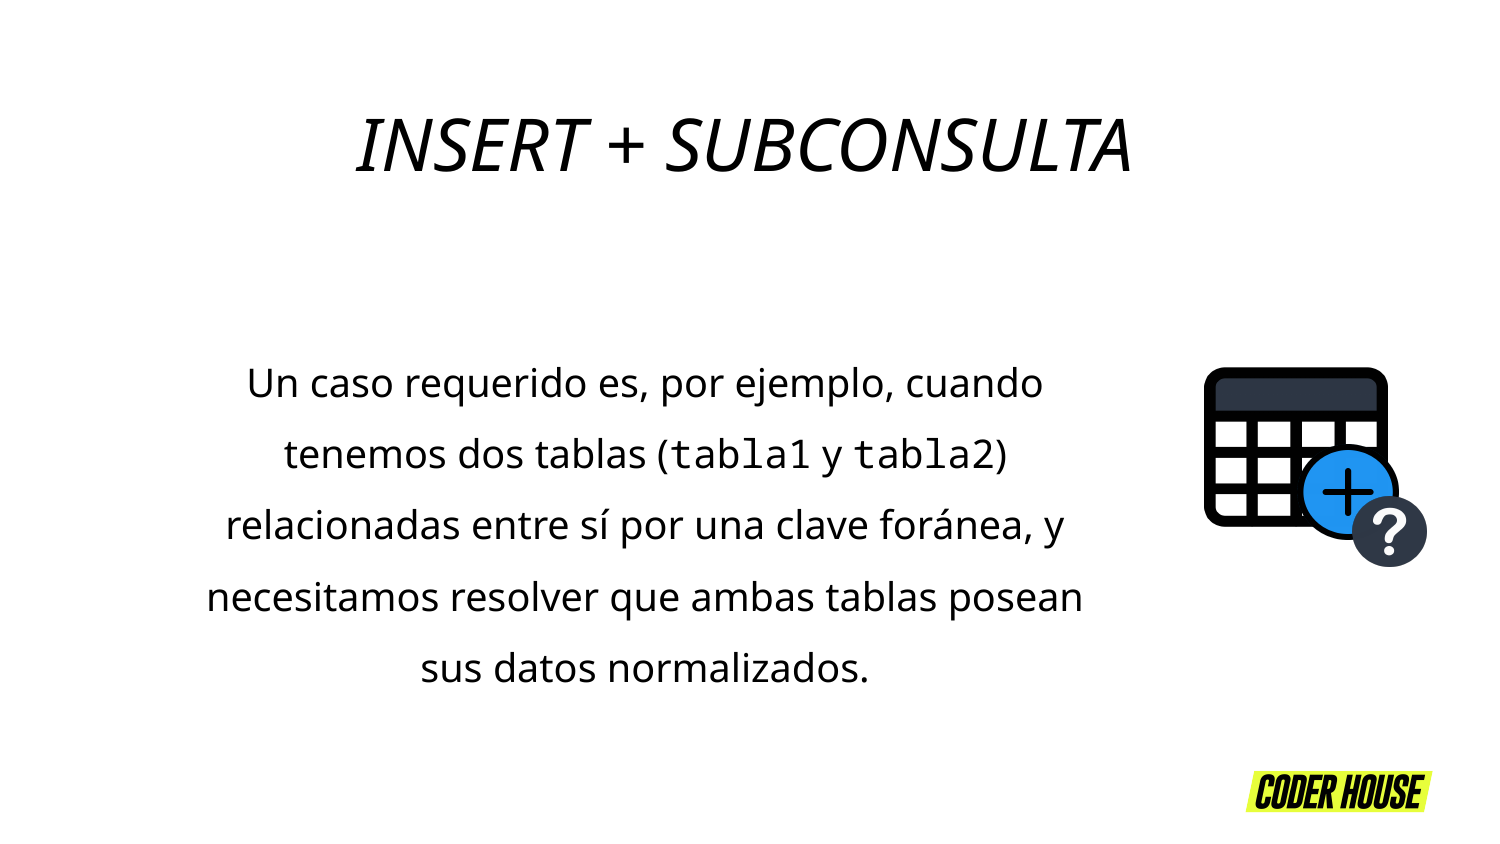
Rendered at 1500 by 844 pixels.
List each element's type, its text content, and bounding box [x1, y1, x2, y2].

picture [1241, 764, 1437, 819]
text_box Un caso requerido es, por ejemplo, cuando tenemos dos tablas (tabla1 y tabla2) relacionadas entre sí por una clave foránea, y necesitamos resolver que ambas tablas posean sus datos normalizados. [179, 319, 1111, 739]
text_box INSERT + SUBCONSULTA [179, 83, 1312, 201]
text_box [1204, 359, 1427, 567]
